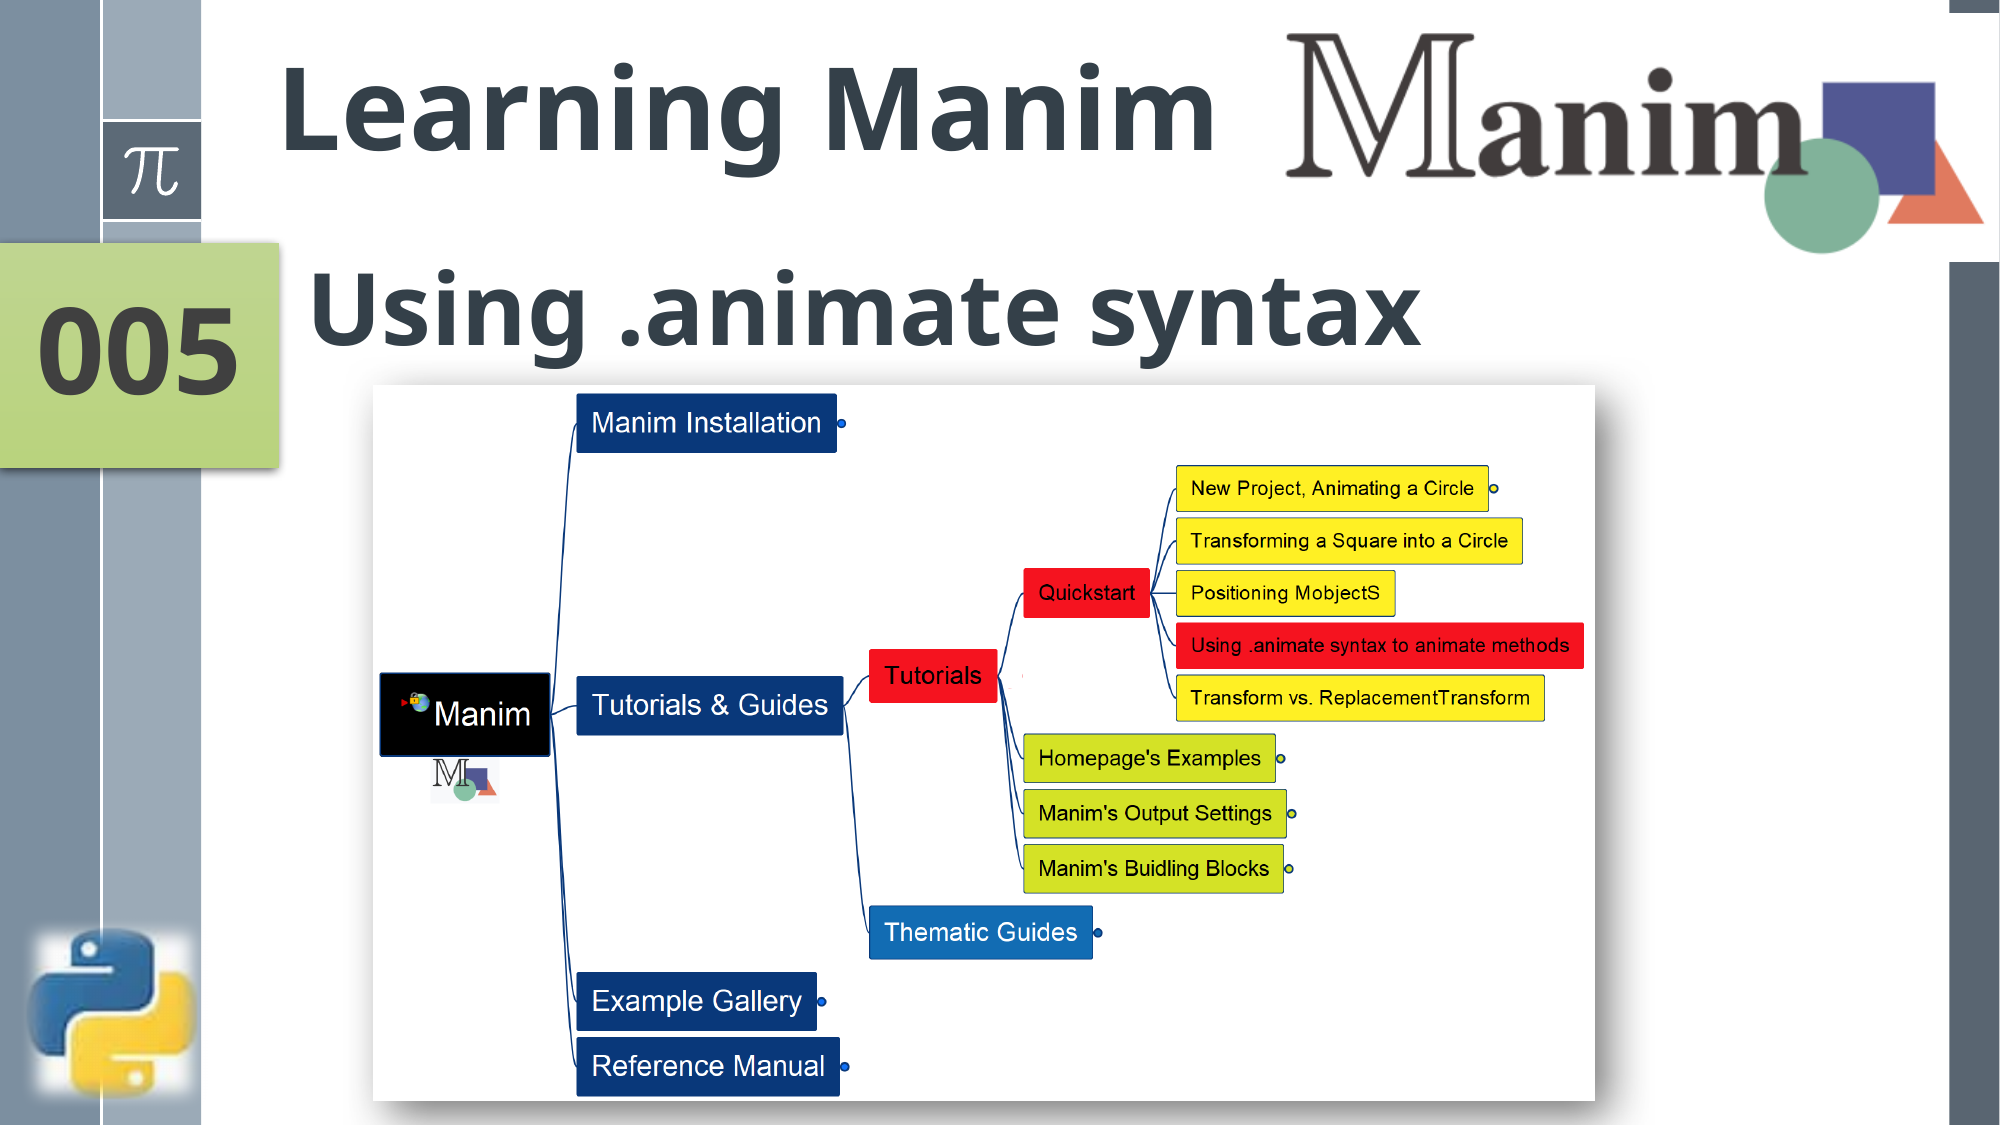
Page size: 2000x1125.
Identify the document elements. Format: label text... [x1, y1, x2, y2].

picture [1274, 13, 2000, 262]
text_box 005 [0, 243, 279, 468]
text_box Using .animate syntax [290, 243, 1896, 382]
picture [373, 385, 1595, 1101]
title Learning Manim [261, 42, 1274, 185]
picture [19, 916, 209, 1111]
